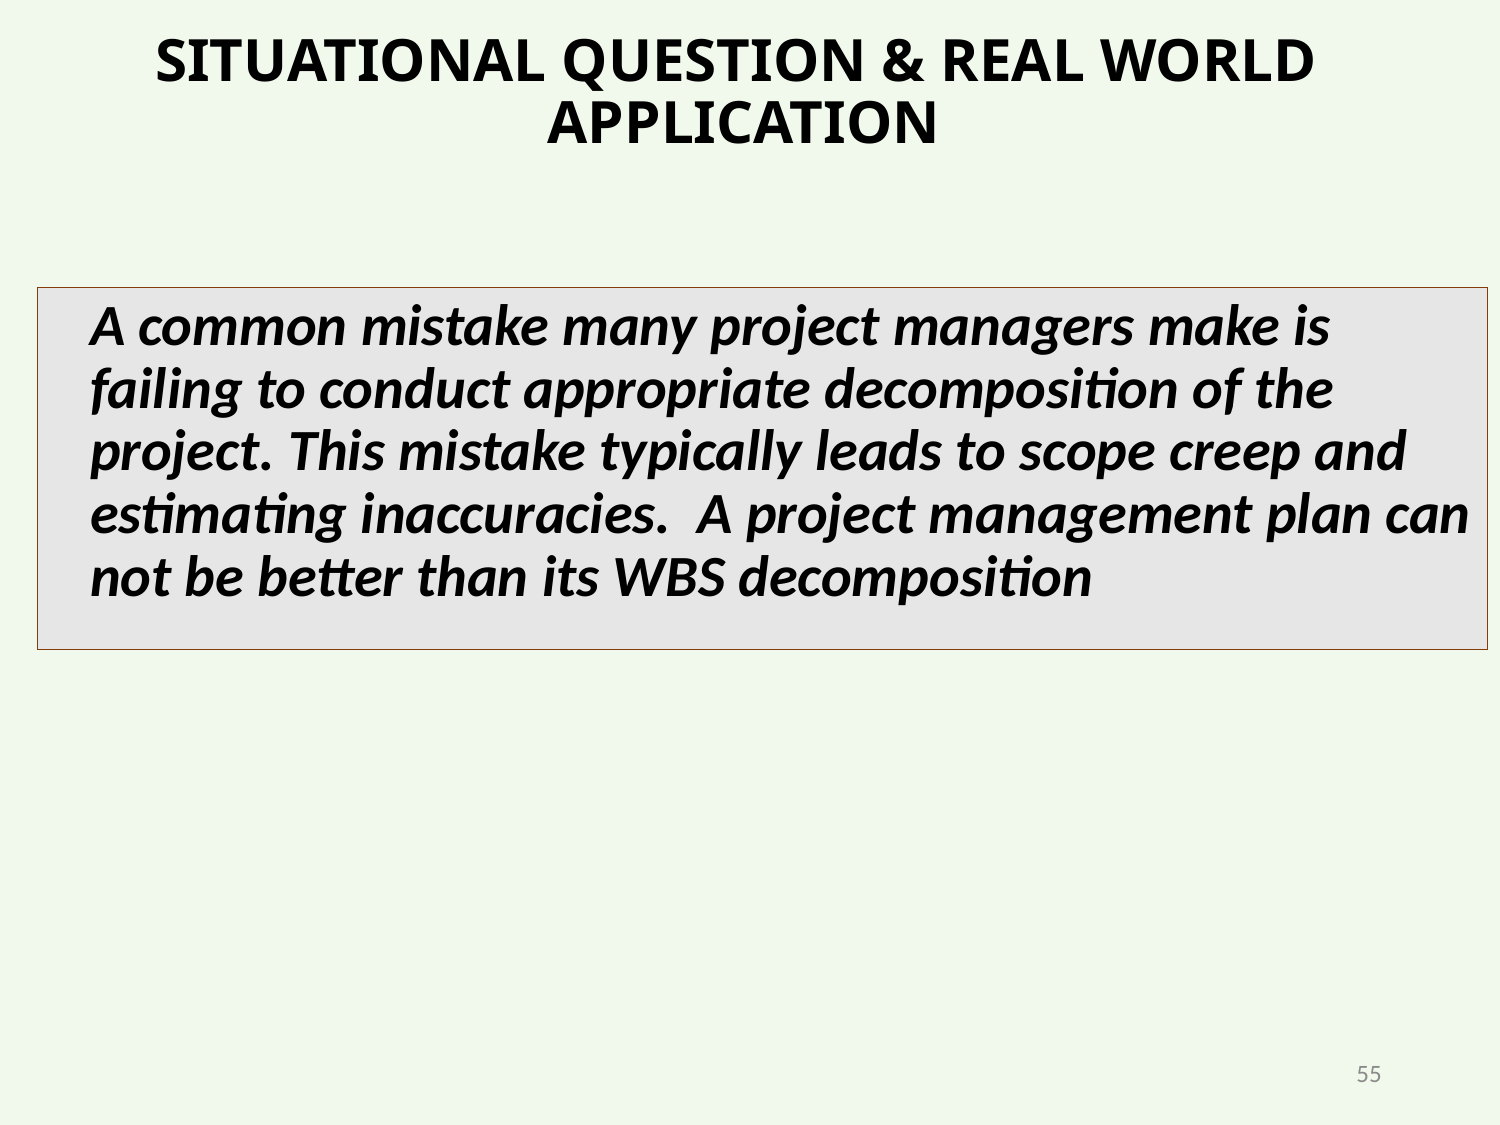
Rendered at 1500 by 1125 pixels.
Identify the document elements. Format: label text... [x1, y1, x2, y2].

list A common mistake many project managers make is failing to conduct appropriate decomposition of the project. This mistake typically leads to scope creep and estimating inaccuracies. A project management plan can not be better than its WBS decomposition [37, 287, 1488, 650]
slide_number 55 [1059, 1042, 1397, 1103]
title SITUATIONAL QUESTION & REAL WORLD APPLICATION [125, 24, 1363, 163]
